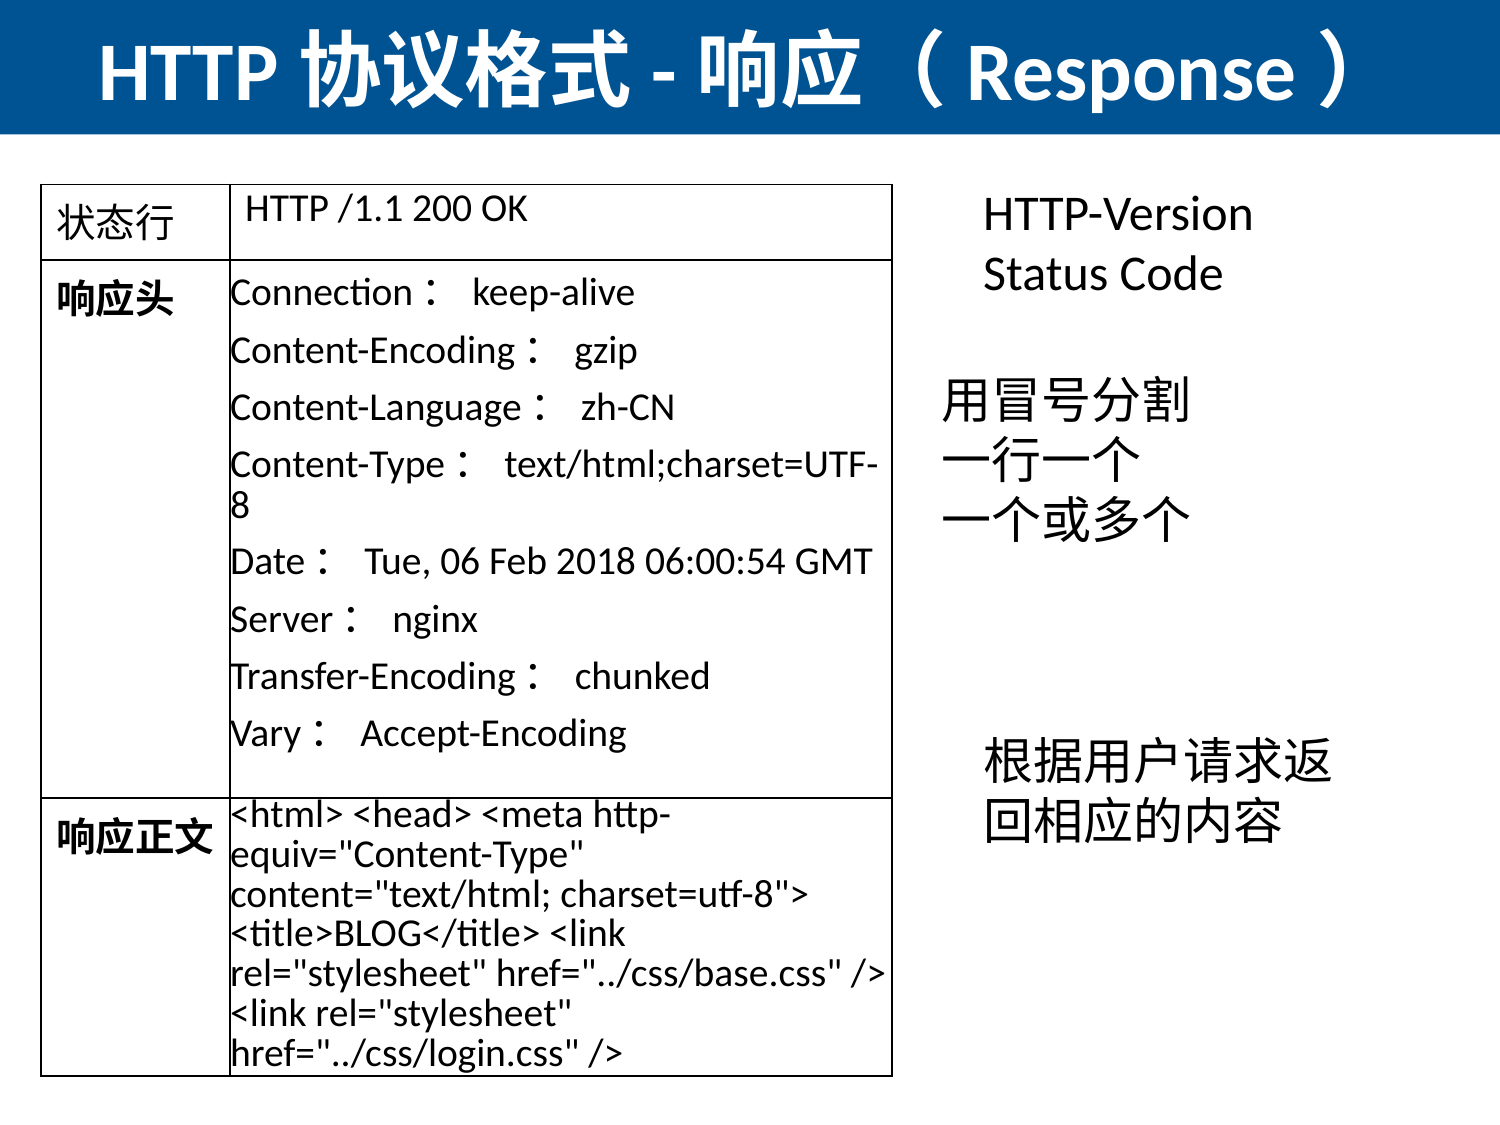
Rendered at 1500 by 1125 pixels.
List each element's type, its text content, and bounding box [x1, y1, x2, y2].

text_box 用冒号分割 一行一个 一个或多个 [927, 361, 1311, 557]
title HTTP协议格式-响应（Response） [0, 0, 1500, 135]
table_header 状态行 [42, 185, 229, 259]
table_cell Connection：keep-alive Content-Encoding：gzip Content-Language：zh-CN Content-Type：text/html;charset=UTF-8 Date：Tue, 06 Feb 2018 06:00:54 GMT Server：nginx Transfer-Encoding：chunked Vary：Accept-Encoding [231, 261, 891, 797]
table_cell <html> <head> <meta http-equiv="Content-Type" content="text/html; charset=utf-8"> <title>BLOG</title> <link rel="stylesheet" href="../css/base.css" /> <link rel="stylesheet" href="../css/login.css" /> [231, 799, 891, 1075]
table_cell 响应头 [42, 261, 229, 797]
text_box HTTP-Version Status Code [968, 172, 1430, 308]
table_header HTTP /1.1 200 OK [231, 185, 891, 259]
table_cell 响应正文 [42, 799, 229, 1075]
text_box 根据用户请求返回相应的内容 [968, 721, 1353, 857]
